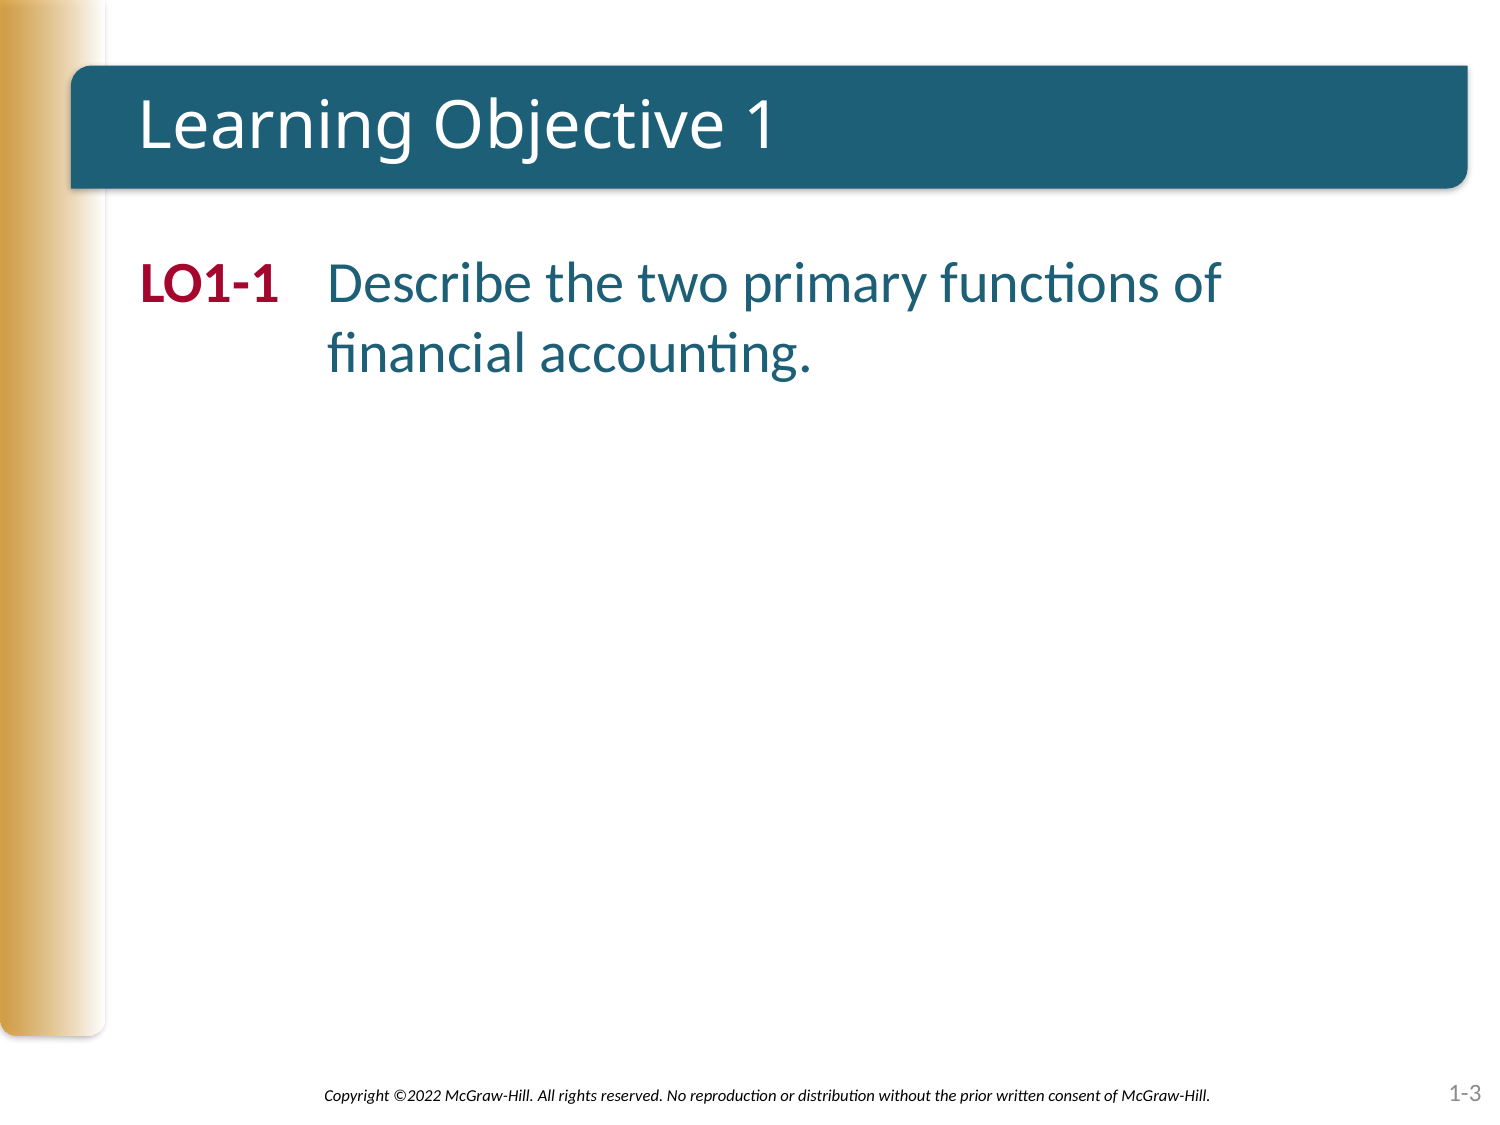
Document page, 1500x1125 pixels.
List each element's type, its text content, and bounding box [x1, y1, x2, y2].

slide_number 1-3 [1146, 1061, 1497, 1122]
title Learning Objective 1 [123, 74, 1473, 207]
list LO1-1 Describe the two primary functions of financial accounting. [116, 236, 1352, 724]
footer Copyright ©2022 McGraw-Hill. All rights reserved. No reproduction or distribution without the prior written consent of McGraw-Hill. [233, 1064, 1307, 1125]
